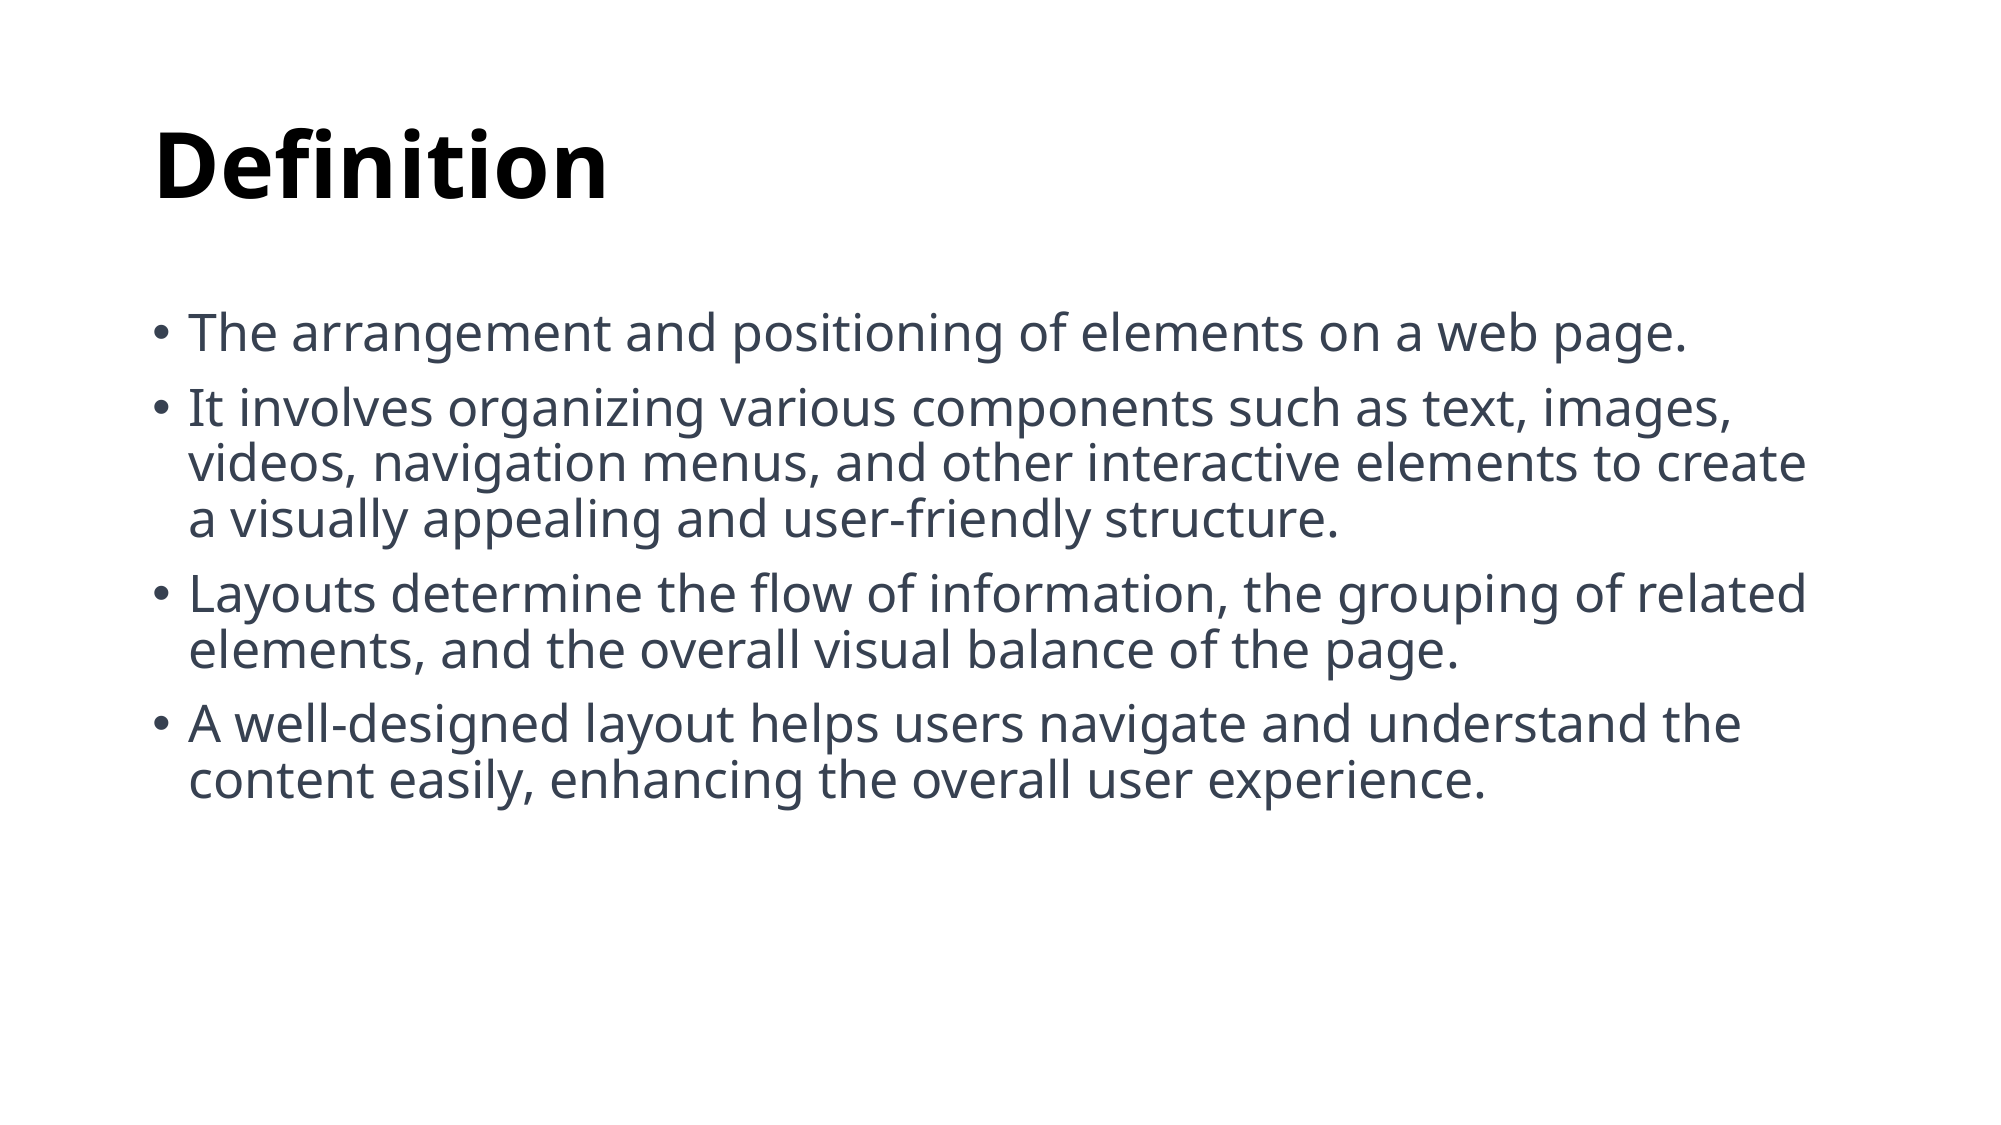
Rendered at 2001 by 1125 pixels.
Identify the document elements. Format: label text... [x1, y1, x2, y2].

list The arrangement and positioning of elements on a web page. It involves organizing various components such as text, images, videos, navigation menus, and other interactive elements to create a visually appealing and user-friendly structure. Layouts determine the flow of information, the grouping of related elements, and the overall visual balance of the page. A well-designed layout helps users navigate and understand the content easily, enhancing the overall user experience. [137, 299, 1863, 1014]
title Definition [137, 59, 1863, 278]
